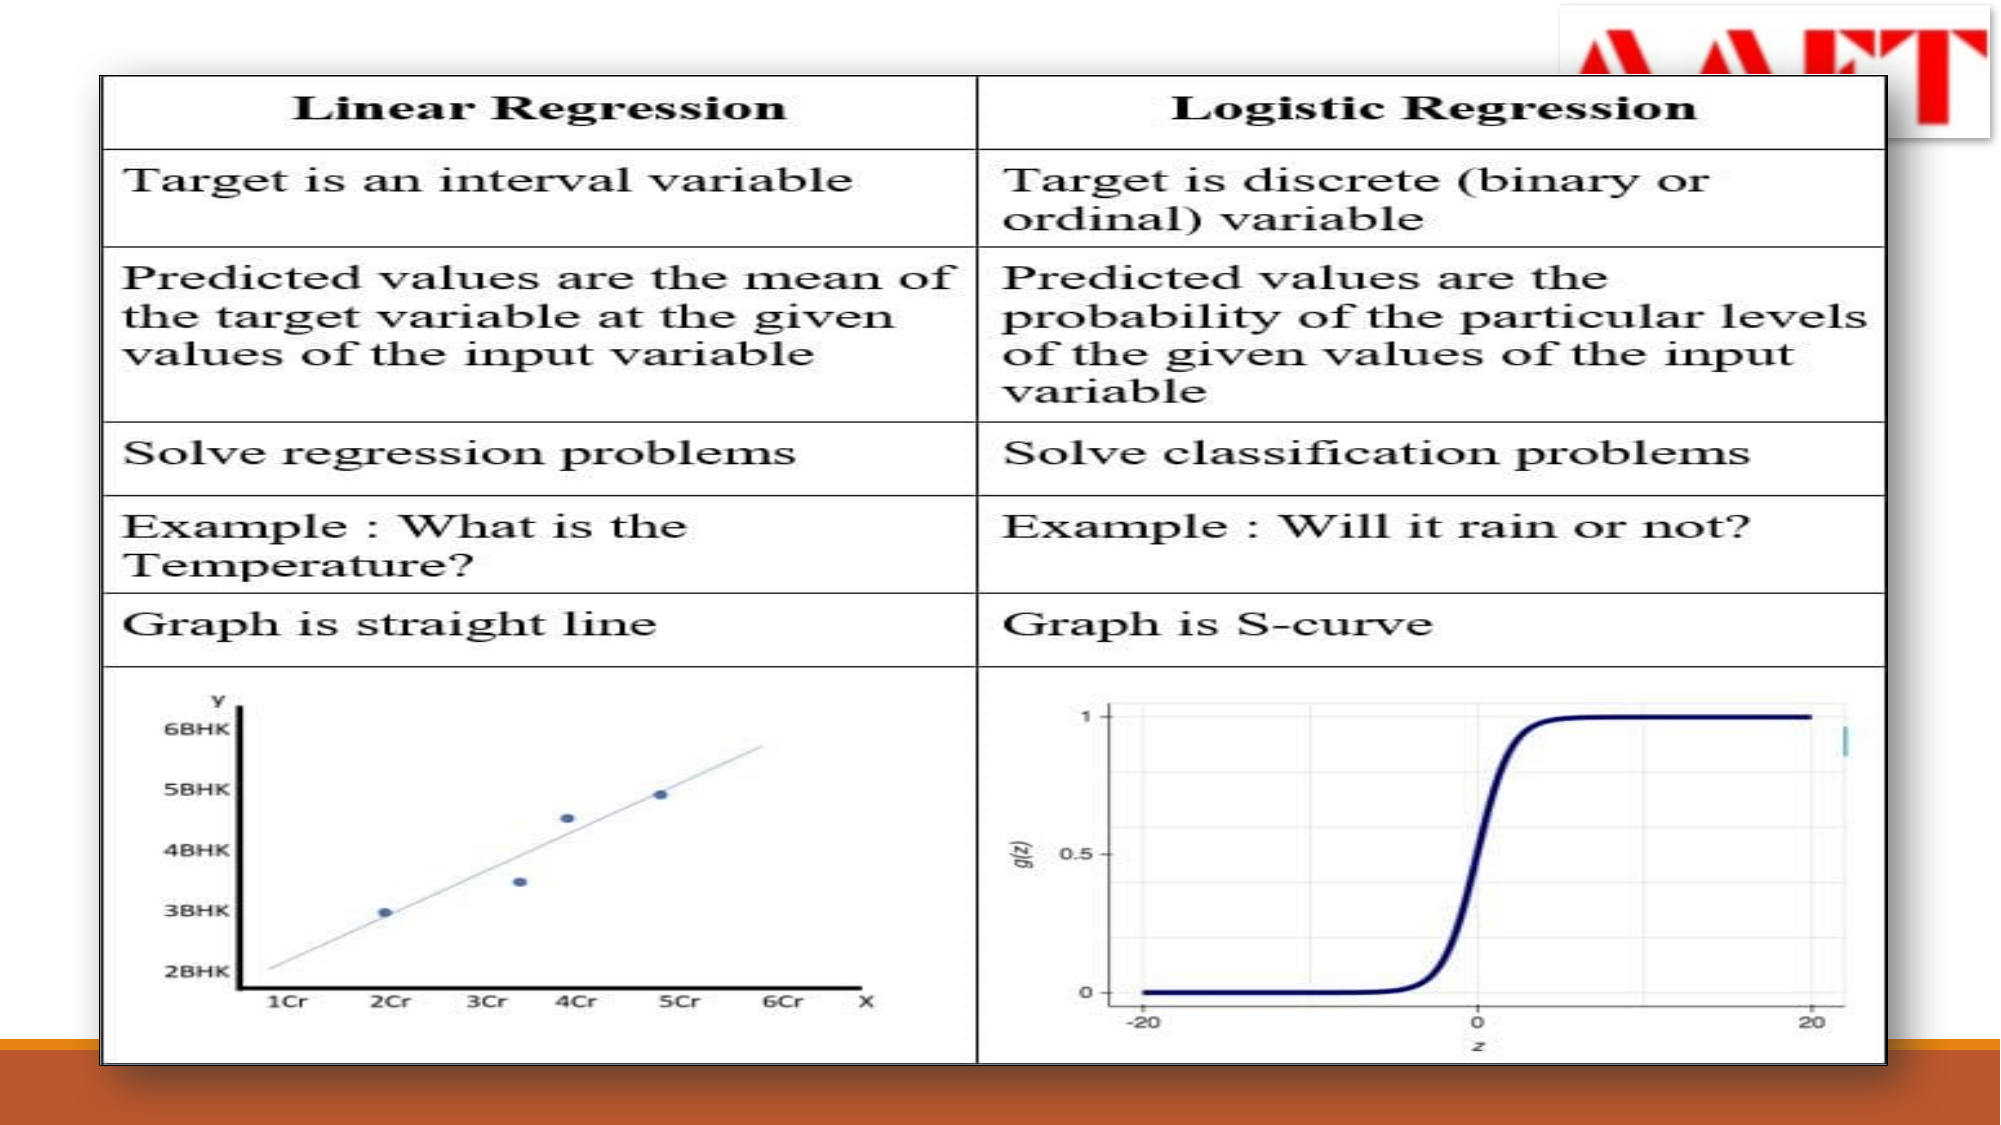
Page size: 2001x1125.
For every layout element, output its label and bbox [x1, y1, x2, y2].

picture [99, 4, 1991, 1067]
